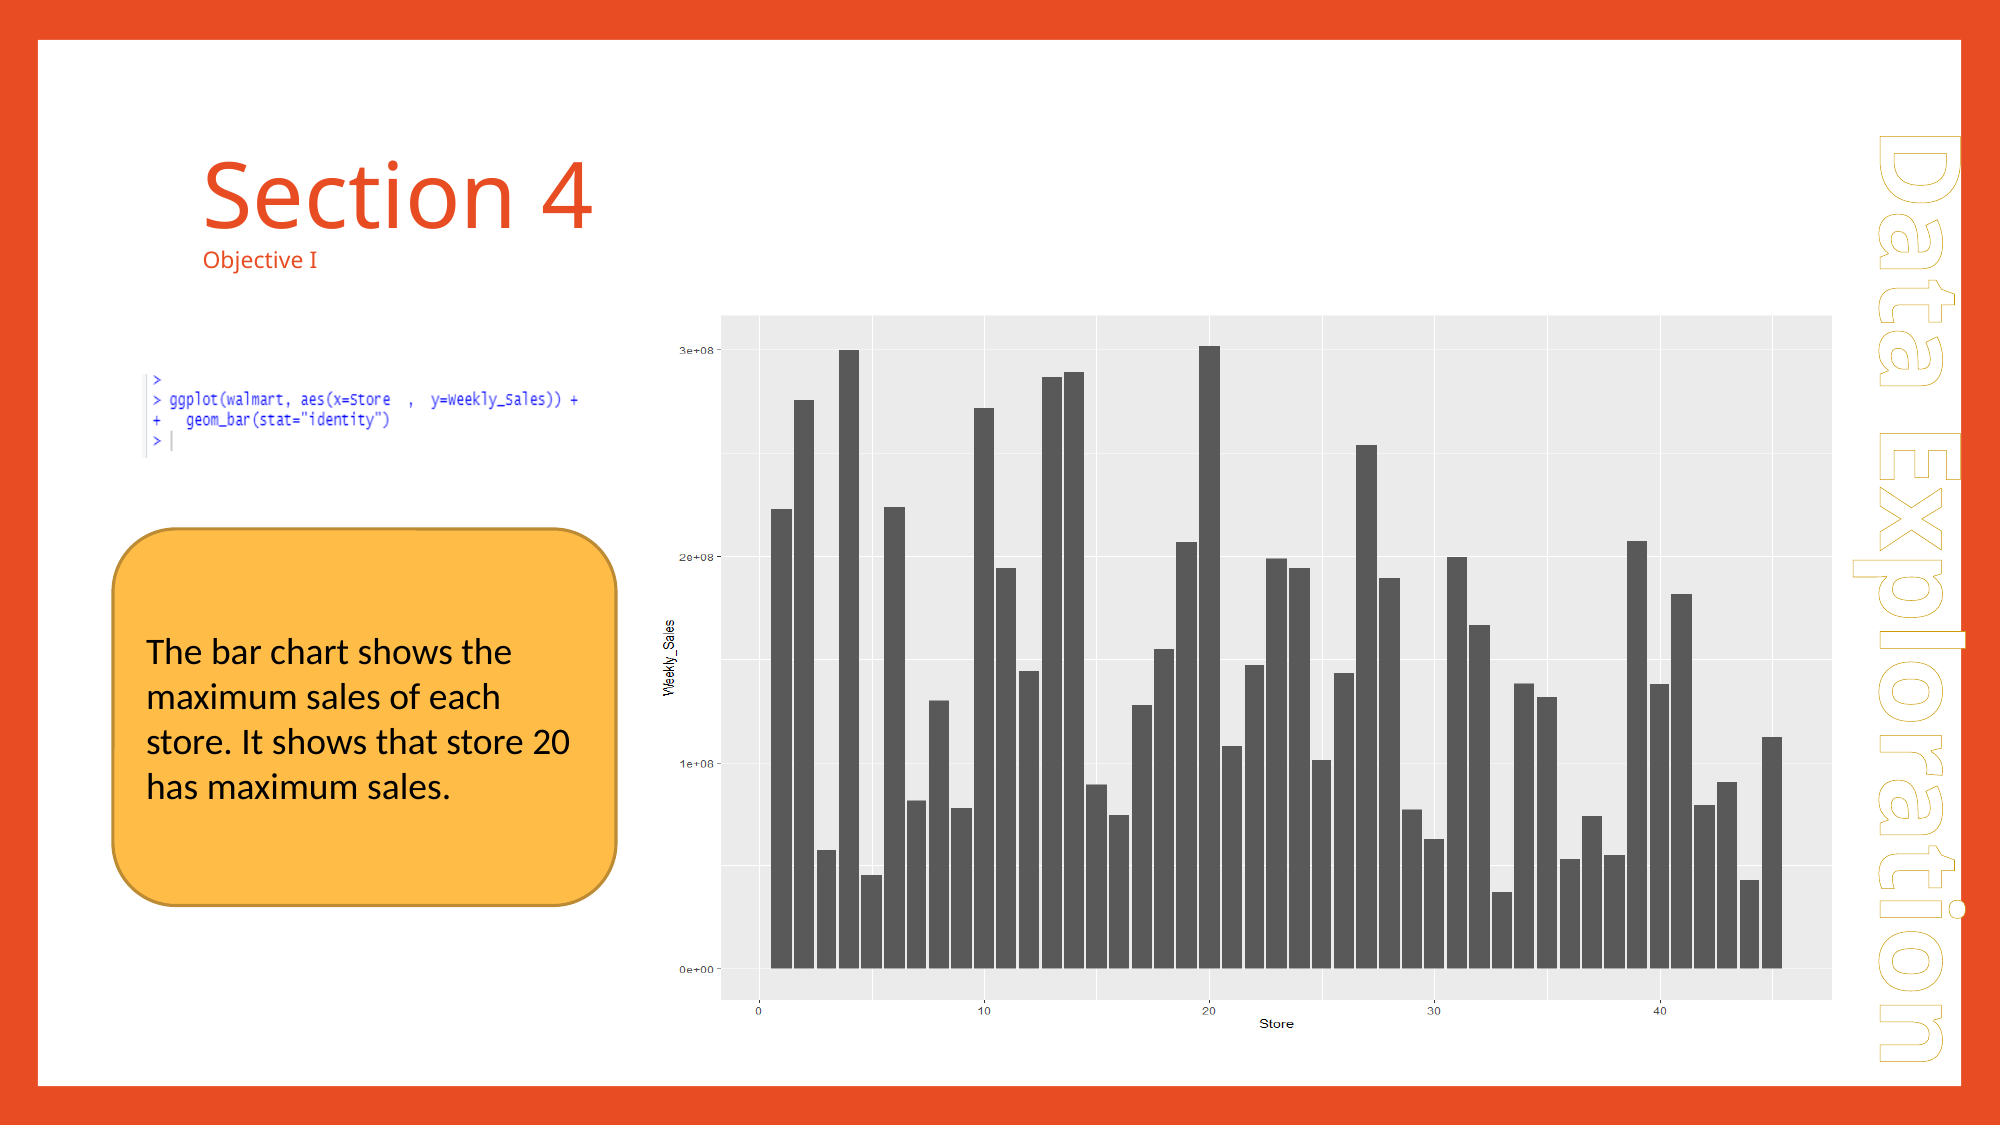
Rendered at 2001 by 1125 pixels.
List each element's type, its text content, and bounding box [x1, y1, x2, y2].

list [141, 373, 650, 459]
title Section 4 Objective I [187, 99, 1808, 323]
text_box The bar chart shows the maximum sales of each store. It shows that store 20 has maximum sales. [111, 527, 618, 908]
text_box Data Exploration [1850, 111, 2000, 1086]
picture [656, 303, 1835, 1031]
